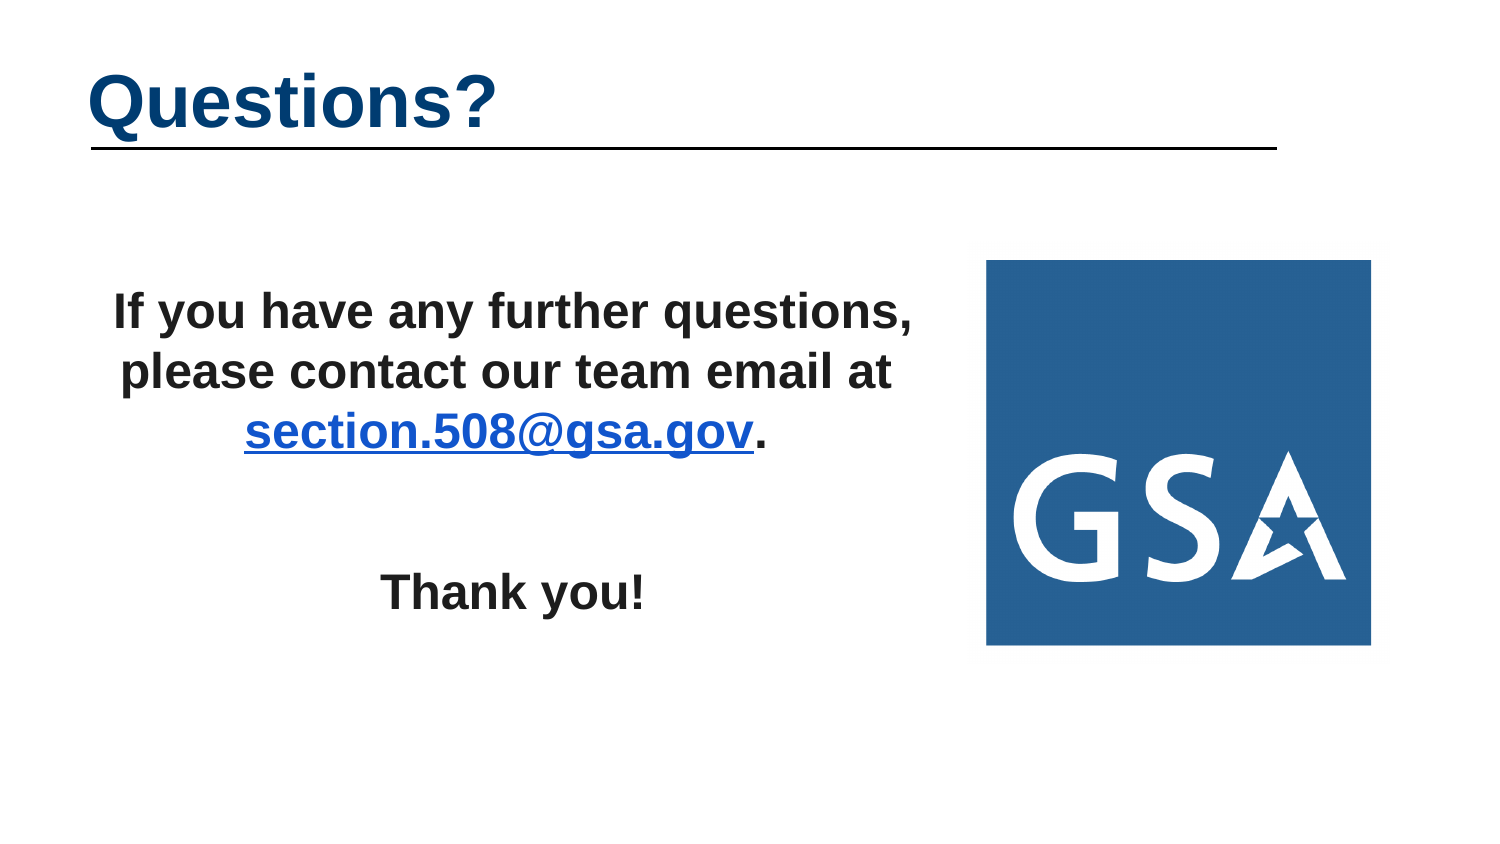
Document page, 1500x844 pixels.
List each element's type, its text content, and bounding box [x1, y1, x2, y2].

picture [967, 241, 1391, 664]
title Questions? [72, 12, 1390, 158]
list If you have any further questions, please contact our team email at section.508@gsa.gov. Thank you! [58, 263, 962, 664]
